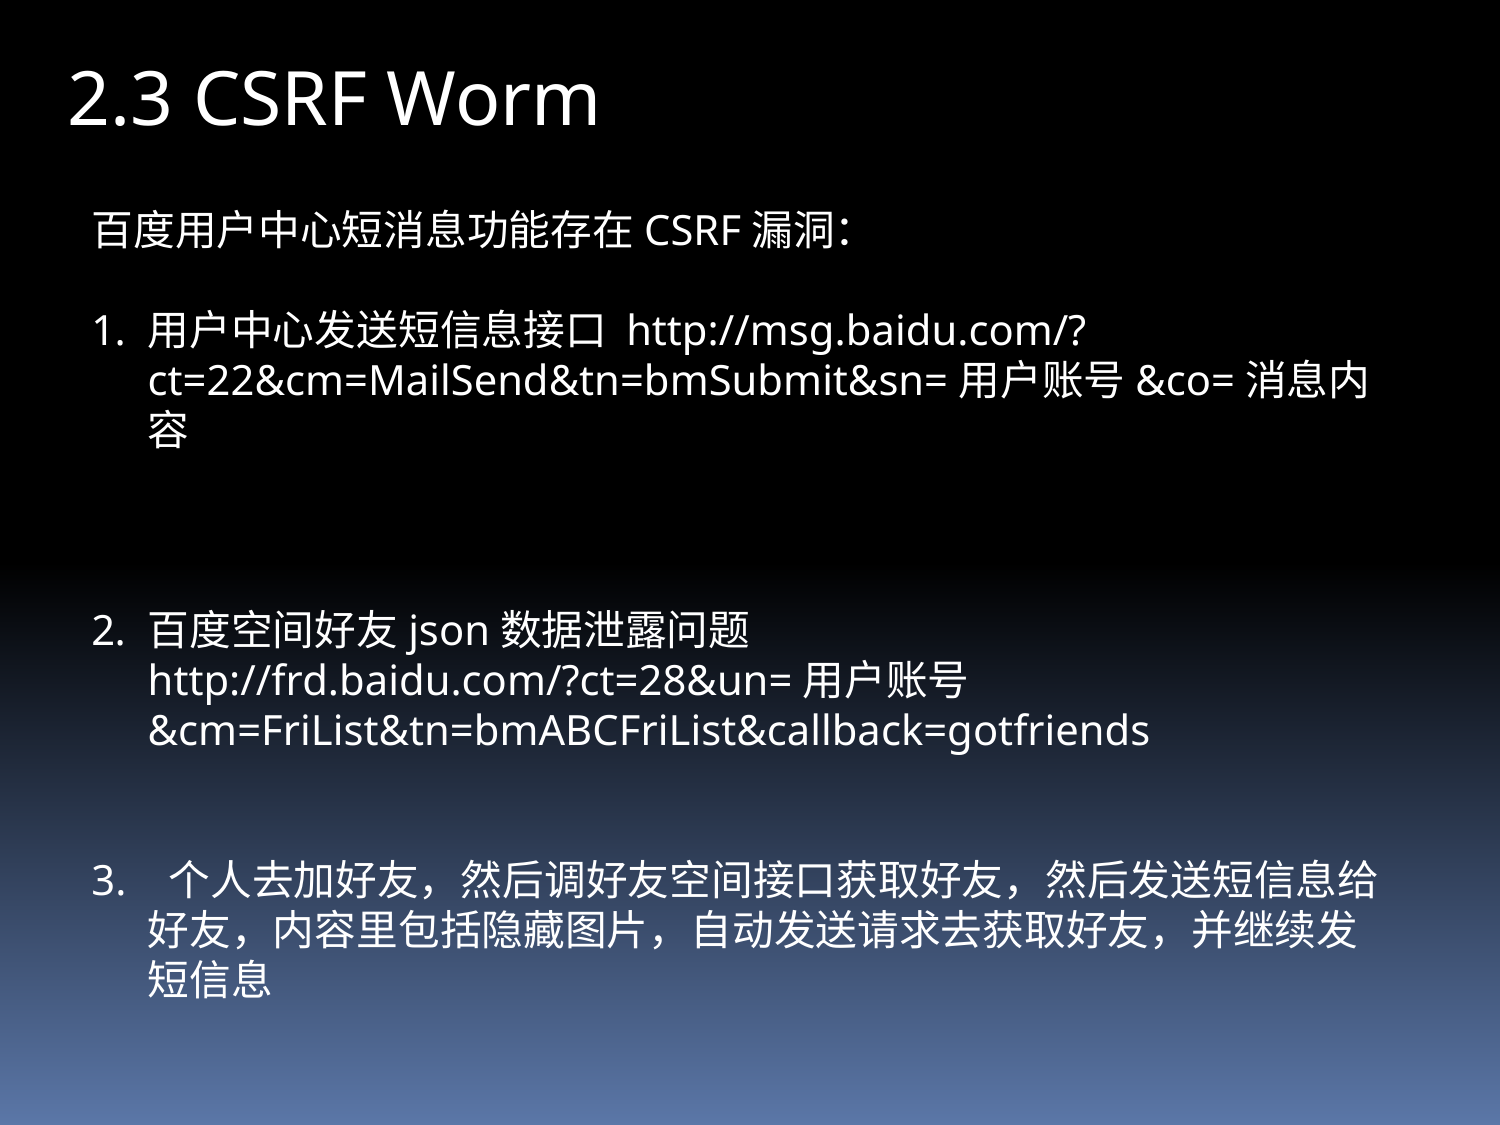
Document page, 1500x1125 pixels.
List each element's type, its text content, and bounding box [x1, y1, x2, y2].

text_box 百度用户中心短消息功能存在CSRF漏洞： 用户中心发送短信息接口 http://msg.baidu.com/?ct=22&cm=MailSend&tn=bmSubmit&sn=用户账号&co=消息内容 百度空间好友json数据泄露问题 http://frd.baidu.com/?ct=28&un=用户账号&cm=FriList&tn=bmABCFriList&callback=gotfriends 3. 个人去加好友，然后调好友空间接口获取好友，然后发送短信息给好友，内容里包括隐藏图片，自动发送请求去获取好友，并继续发短信息 [76, 196, 1412, 1012]
text_box 2.3 CSRF Worm [53, 42, 1365, 148]
